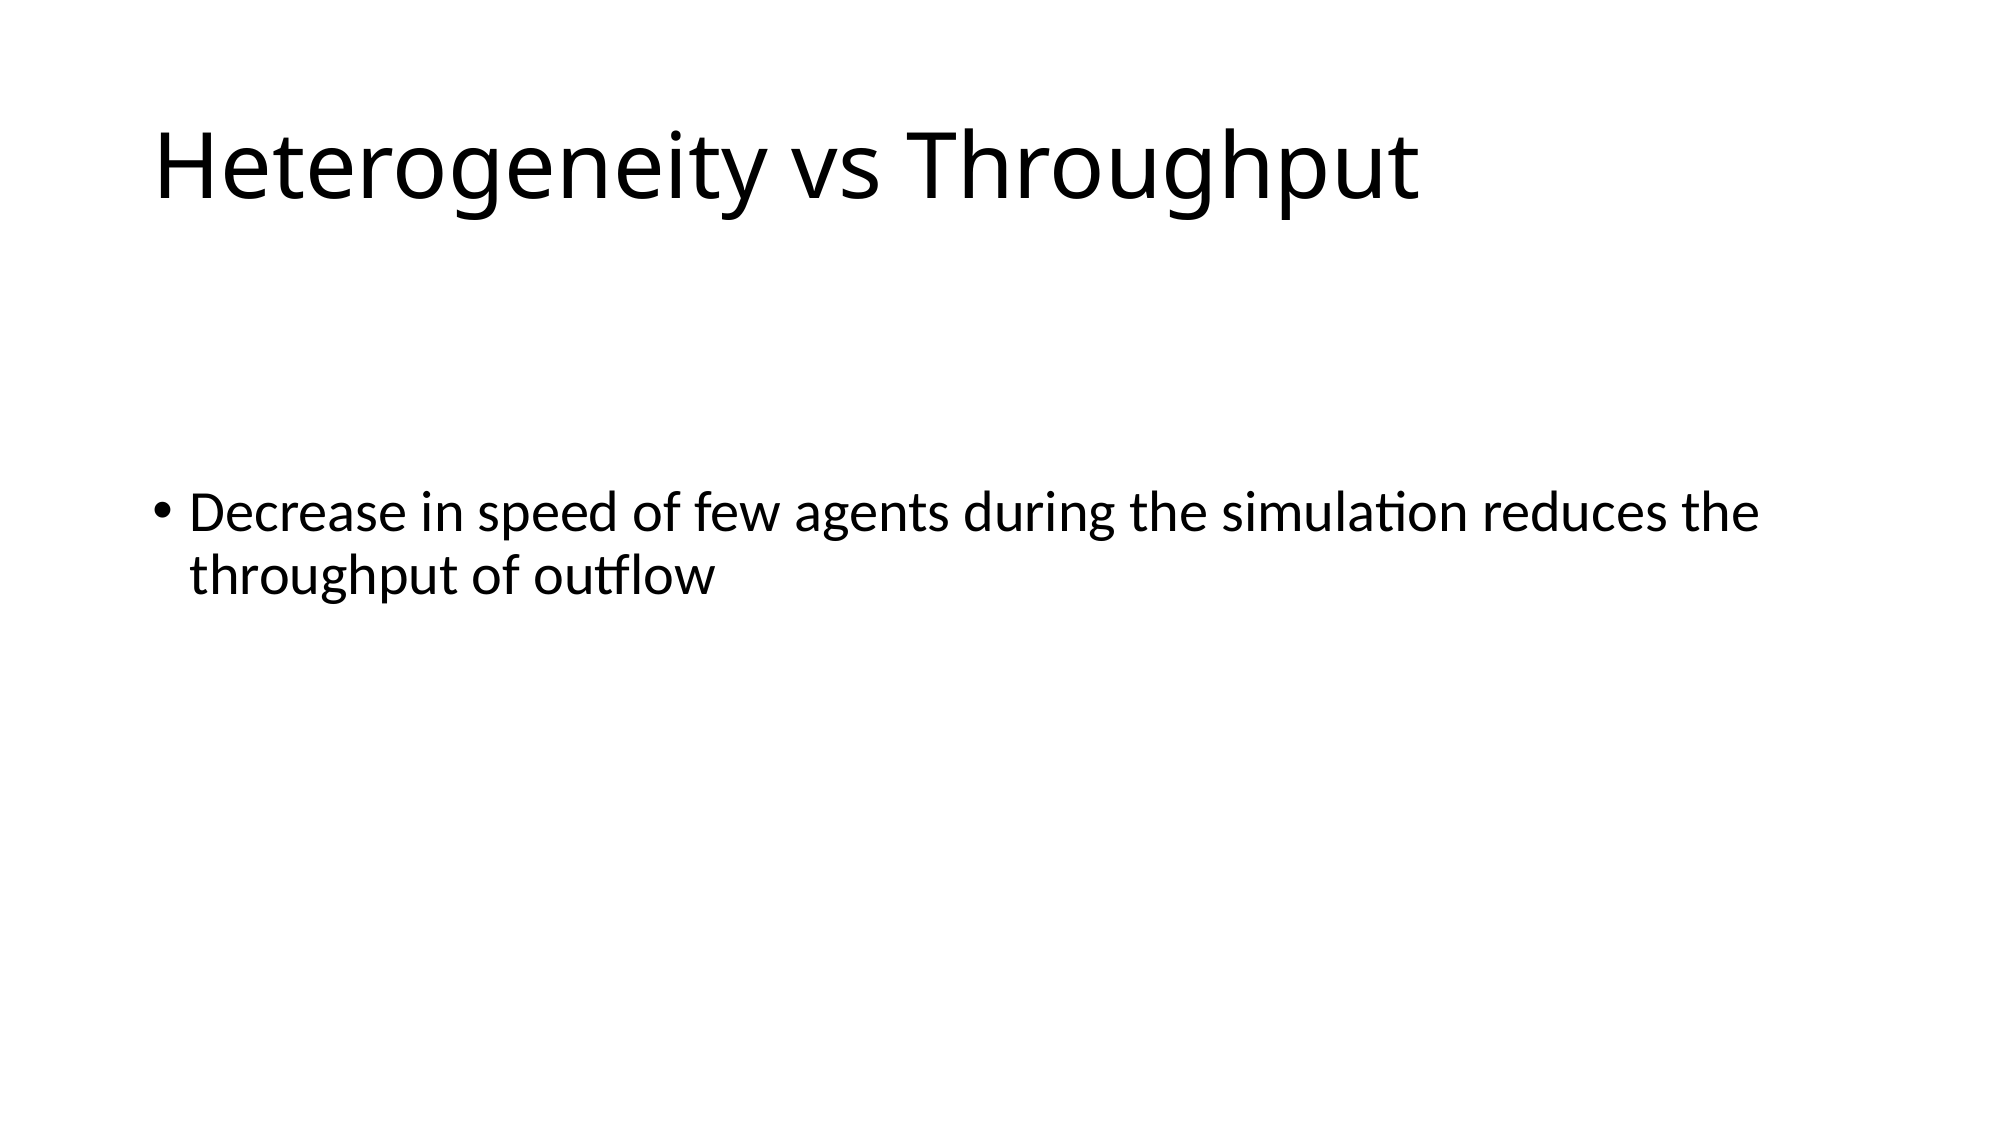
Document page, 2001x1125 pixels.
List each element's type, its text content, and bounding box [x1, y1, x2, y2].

title Heterogeneity vs Throughput [137, 59, 1863, 278]
